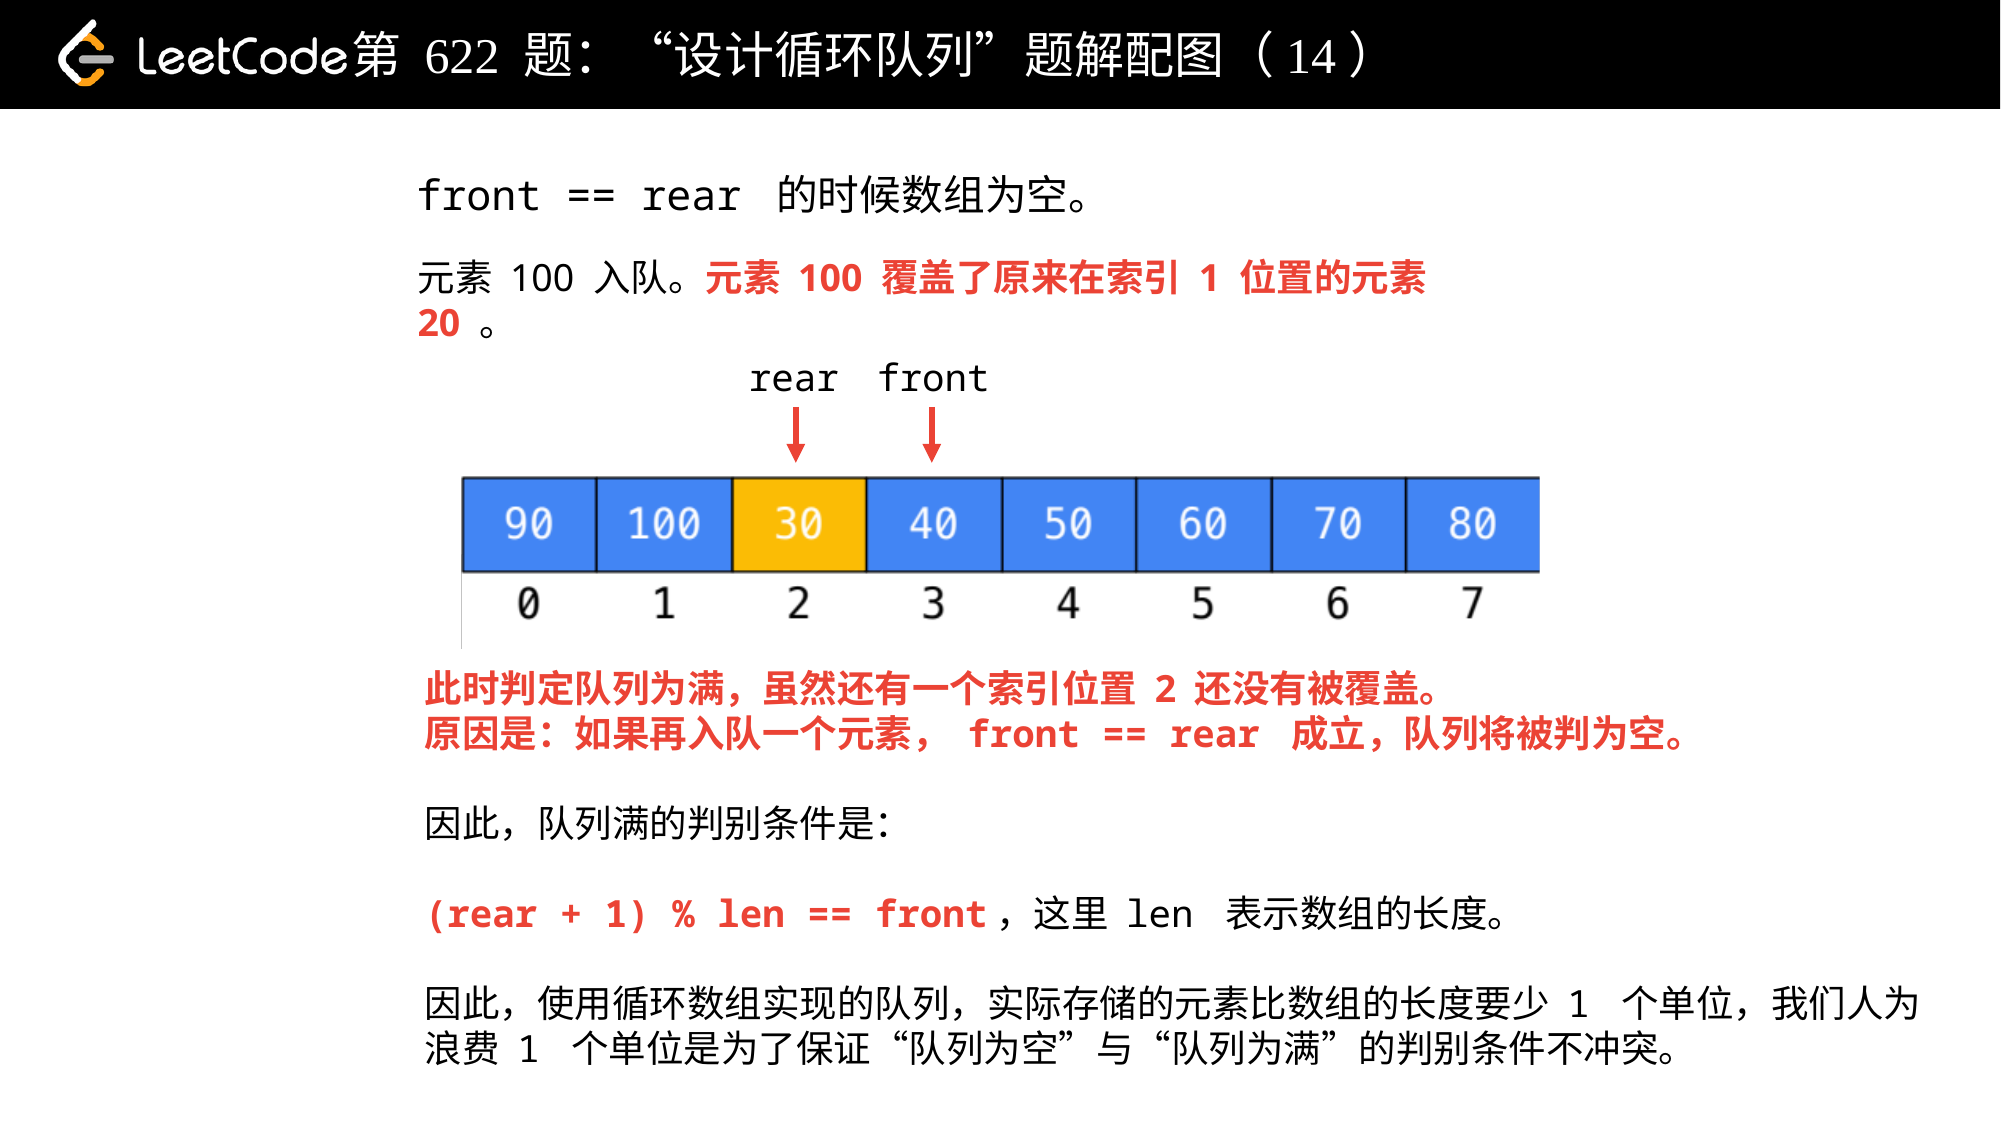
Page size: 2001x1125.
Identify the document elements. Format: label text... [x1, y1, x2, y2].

picture [460, 475, 1540, 649]
picture [57, 14, 347, 100]
text_box rear [733, 352, 882, 407]
text_box 元素 100 入队。元素 100 覆盖了原来在索引 1 位置的元素 20 。 [402, 246, 1482, 352]
text_box 此时判定队列为满，虽然还有一个索引位置 2 还没有被覆盖。 原因是：如果再入队一个元素， front == rear 成立，队列将被判为空。 因此，队列满的判别条件是： (rear + 1) % len == front，这里 len 表示数组的长度。 因此，使用循环数组实现的队列，实际存储的元素比数组的长度要少 1 个单位，我们人为浪费 1 个单位是为了保证“队列为空”与“队列为满”的判别条件不冲突。 [410, 657, 1958, 1077]
text_box 第 622 题：“设计循环队列”题解配图（14） [336, 16, 1413, 92]
text_box front [882, 352, 1011, 407]
text_box front == rear 的时候数组为空。 [401, 161, 1112, 227]
